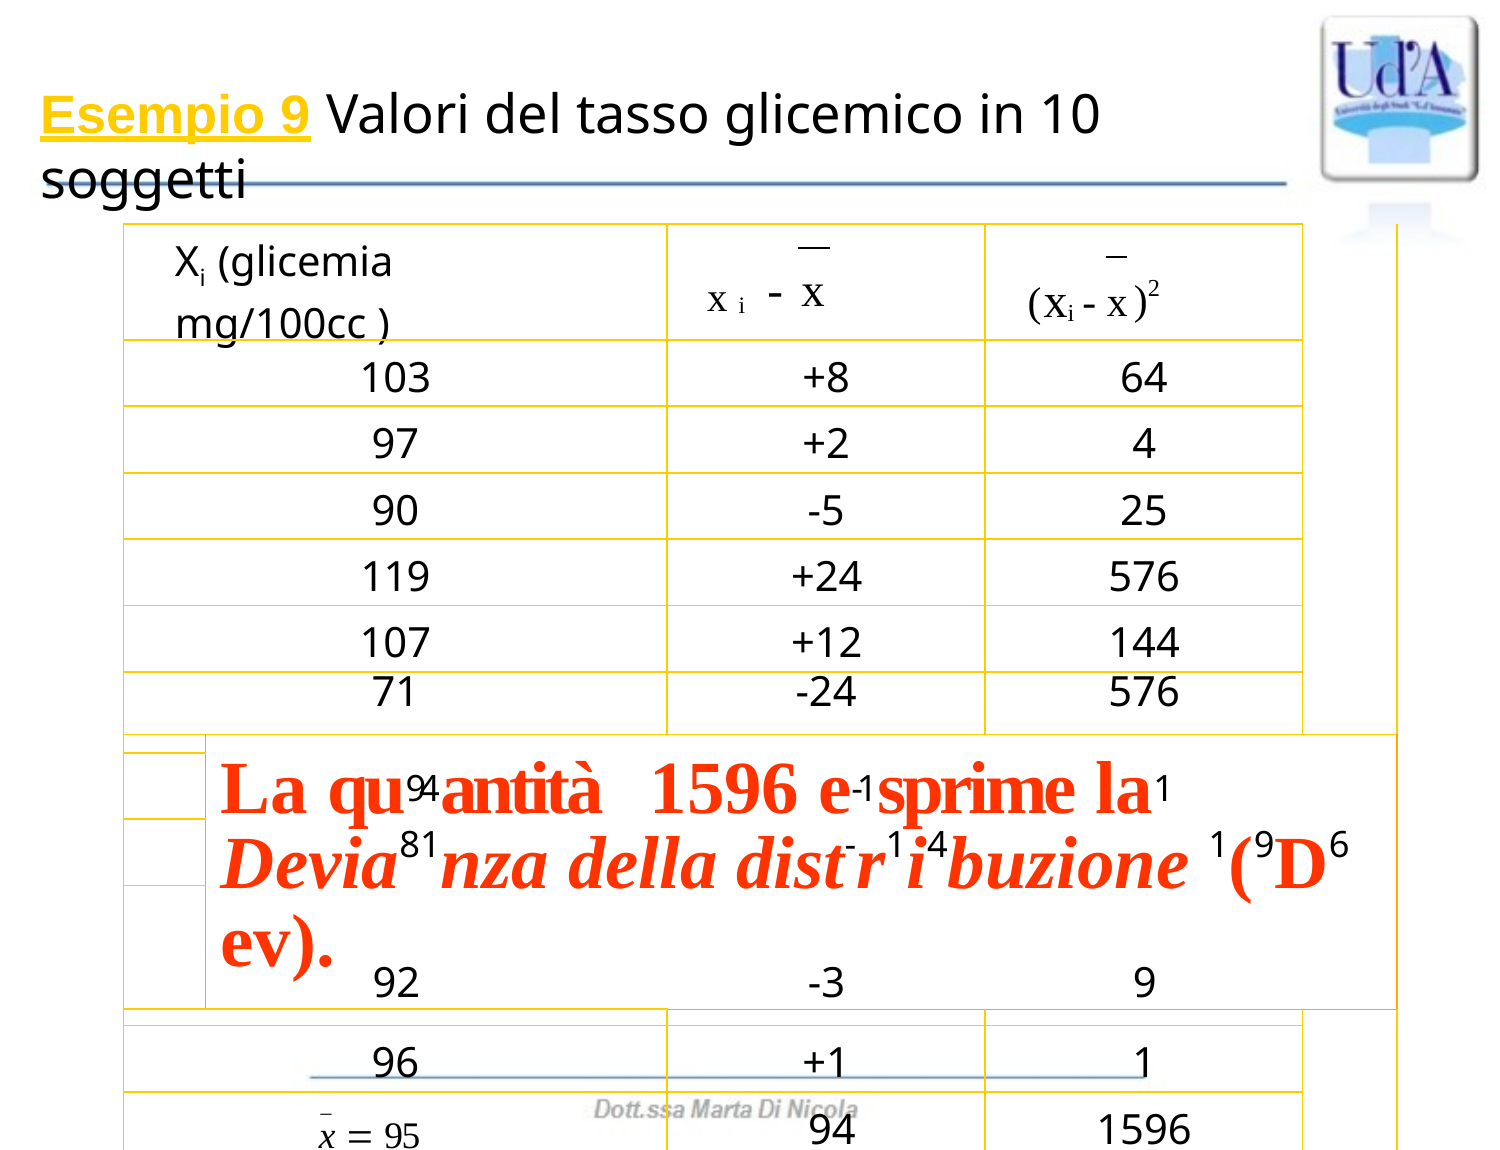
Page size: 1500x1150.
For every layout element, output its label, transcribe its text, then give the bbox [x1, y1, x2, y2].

table_cell 25 [986, 474, 1302, 538]
table_cell 576 [986, 540, 1302, 605]
table_cell 1596 [986, 1093, 1302, 1150]
table_header xi - x [668, 225, 984, 339]
picture [29, 14, 1486, 1137]
table_cell 103 [124, 341, 666, 405]
table_cell 90 [124, 474, 666, 538]
table_cell +1 [668, 1026, 984, 1091]
table_cell 119 [124, 540, 666, 605]
title Esempio 9 Valori del tasso glicemico in 10 soggetti [38, 77, 1276, 272]
table_cell 94 [668, 1093, 984, 1150]
table_cell [1303, 1010, 1396, 1150]
table_header Xi (glicemia mg/100cc ) [124, 225, 666, 339]
table_cell 97 [124, 407, 666, 472]
table_cell 71 [124, 673, 666, 734]
table_cell [668, 1010, 984, 1025]
table_cell [124, 820, 205, 885]
table_cell +8 [668, 341, 984, 405]
table_cell [986, 1010, 1302, 1025]
table_header (xi - x)2 [986, 225, 1302, 339]
table_cell +24 [668, 540, 984, 605]
table_cell 144 [986, 606, 1302, 671]
table_header [1303, 224, 1396, 734]
table_cell 96 [124, 1026, 666, 1091]
table_cell 576 [986, 673, 1302, 734]
table_cell [124, 1010, 666, 1025]
table_cell [124, 754, 205, 818]
table_cell 64 [986, 341, 1302, 405]
table_cell La qu94antità 1596 e-1sprime la1 Devia81nza della dist-r1i4buzione 1(9D6 ev). 92 -3 9 [206, 735, 1396, 1009]
table_cell +2 [668, 407, 984, 472]
table_cell 4 [986, 407, 1302, 472]
table_cell -5 [668, 474, 984, 538]
table_cell 1 [986, 1026, 1302, 1091]
table_cell _ x  95 [124, 1093, 666, 1150]
table_cell 107 [124, 606, 666, 671]
table_cell -24 [668, 673, 984, 734]
table_cell [124, 886, 205, 1008]
table_cell [124, 735, 205, 752]
table_cell +12 [668, 606, 984, 671]
